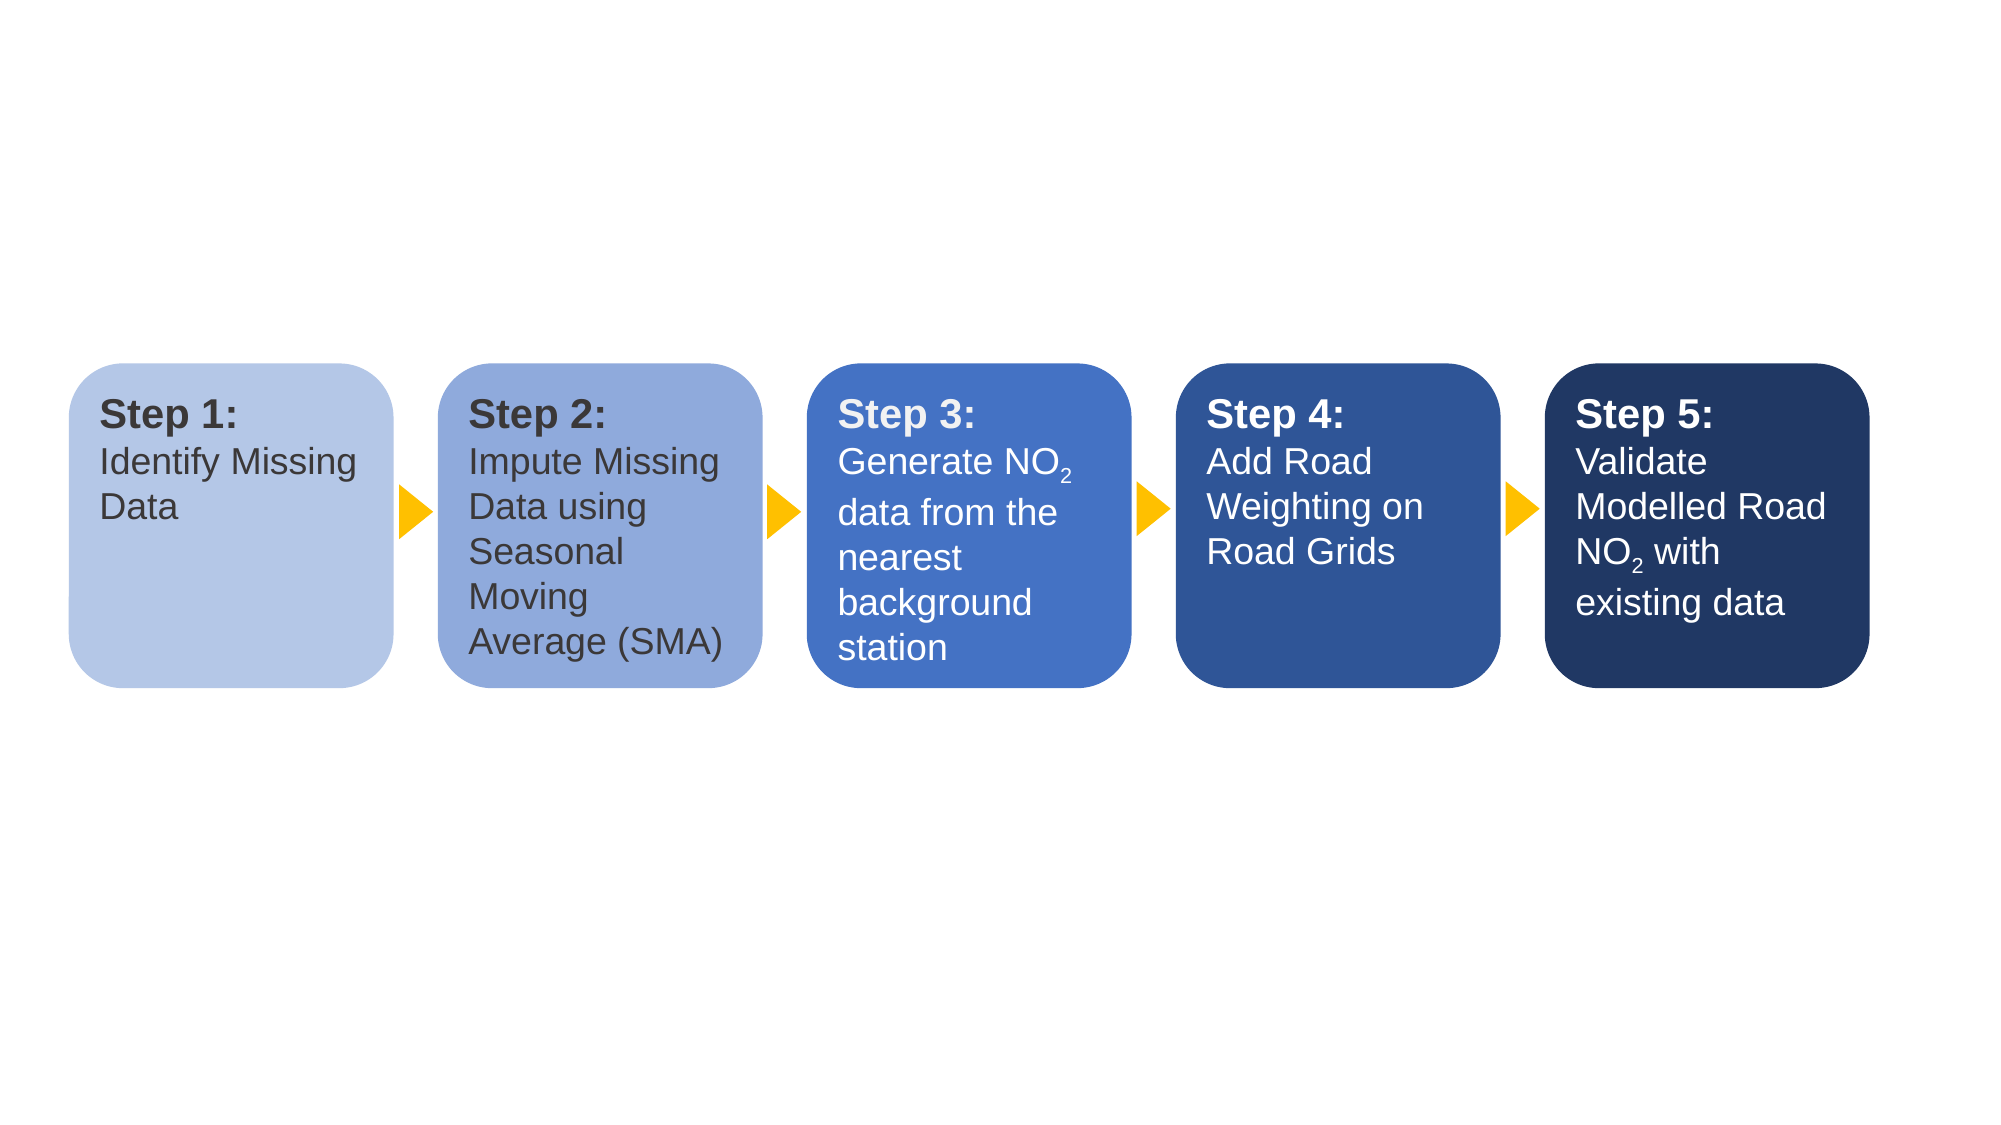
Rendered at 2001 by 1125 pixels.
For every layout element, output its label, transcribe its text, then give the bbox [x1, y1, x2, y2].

text_box [766, 482, 803, 542]
text_box [398, 482, 435, 542]
text_box Step 1: Identify Missing Data [67, 362, 395, 690]
text_box Step 4: Add Road Weighting on Road Grids [1174, 362, 1502, 690]
text_box Step 2: Impute Missing Data using Seasonal Moving Average (SMA) [436, 362, 764, 690]
text_box Step 5: Validate Modelled Road NO2 with existing data [1543, 362, 1871, 690]
text_box [1504, 479, 1542, 539]
text_box Step 3: Generate NO2 data from the nearest background station [805, 362, 1133, 690]
text_box [1135, 479, 1173, 539]
